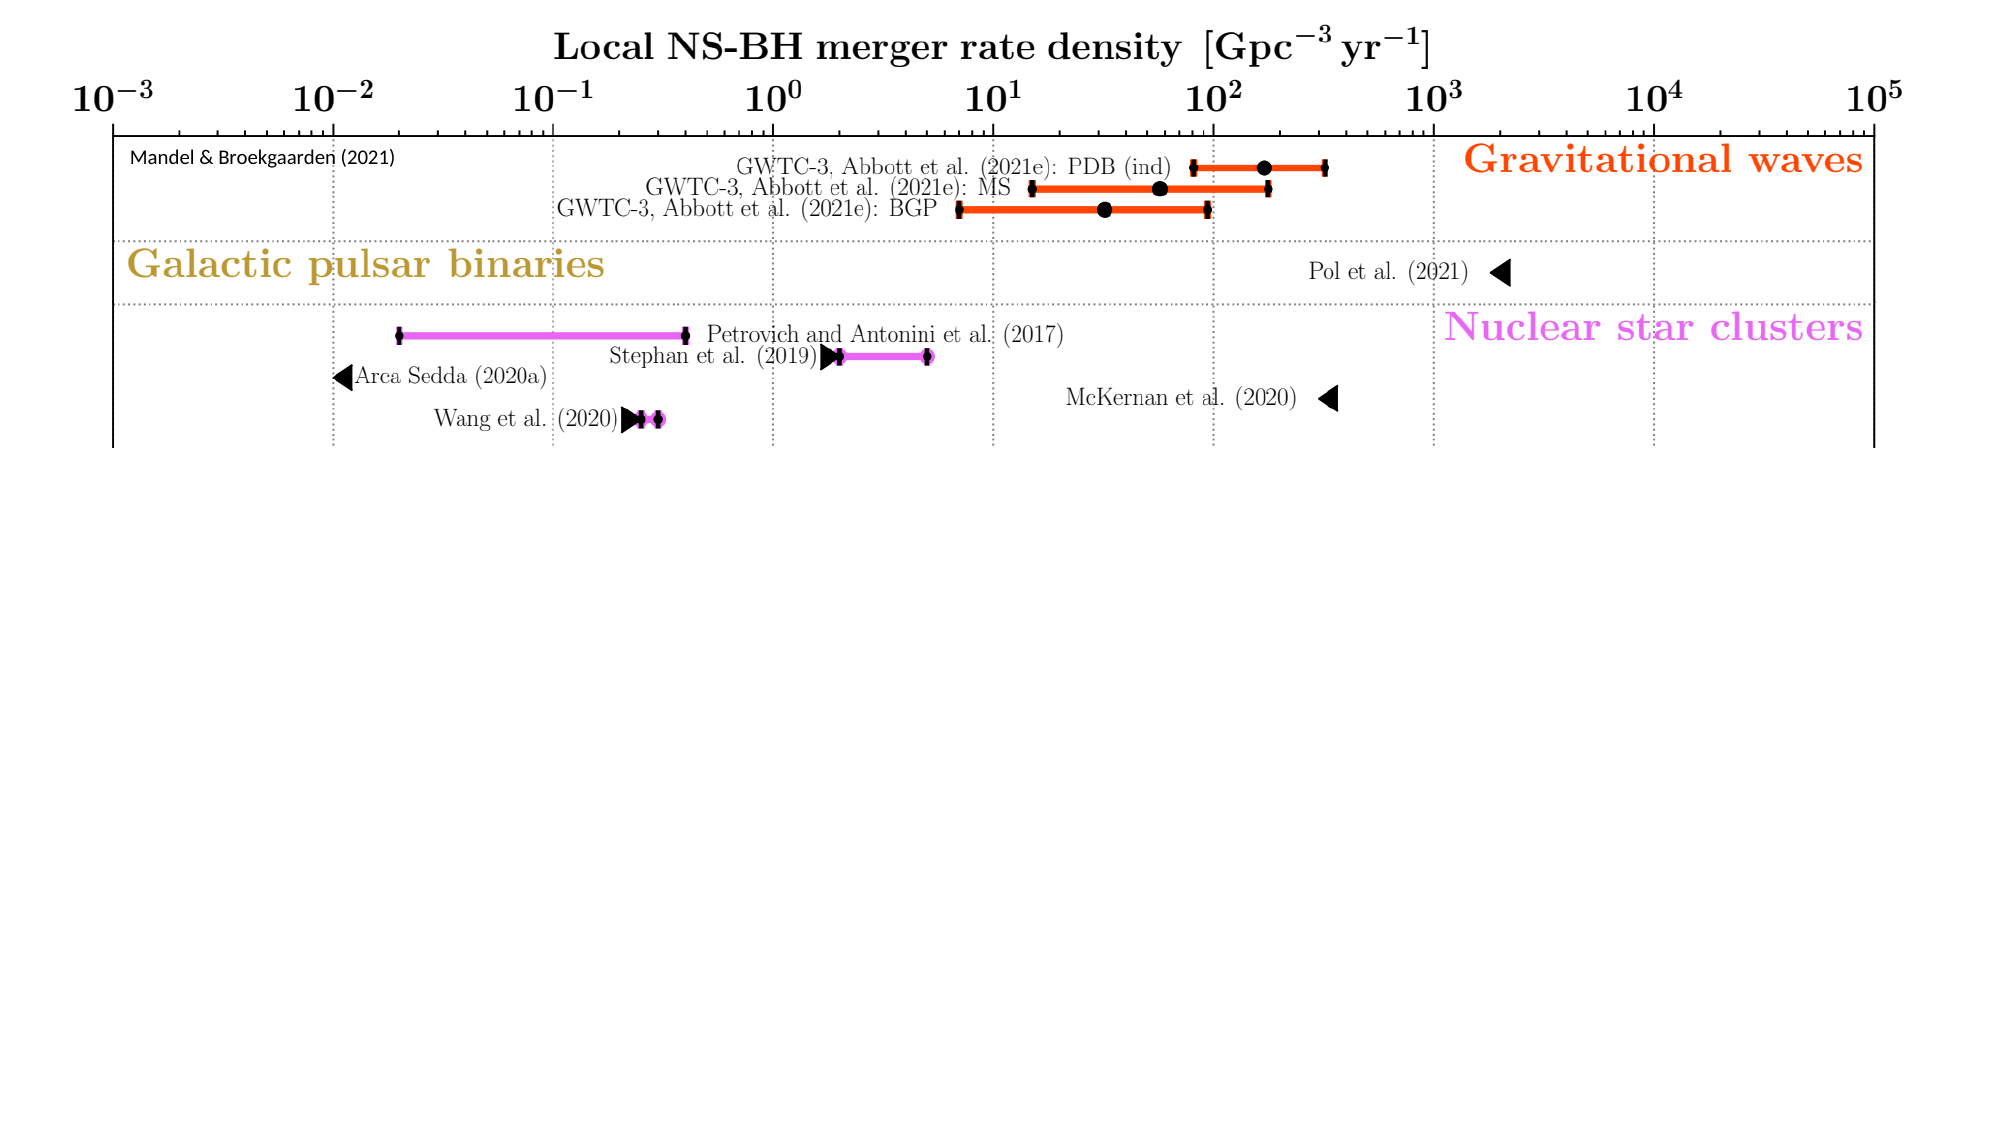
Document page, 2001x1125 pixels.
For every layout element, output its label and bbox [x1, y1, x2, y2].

picture [57, 11, 1915, 448]
